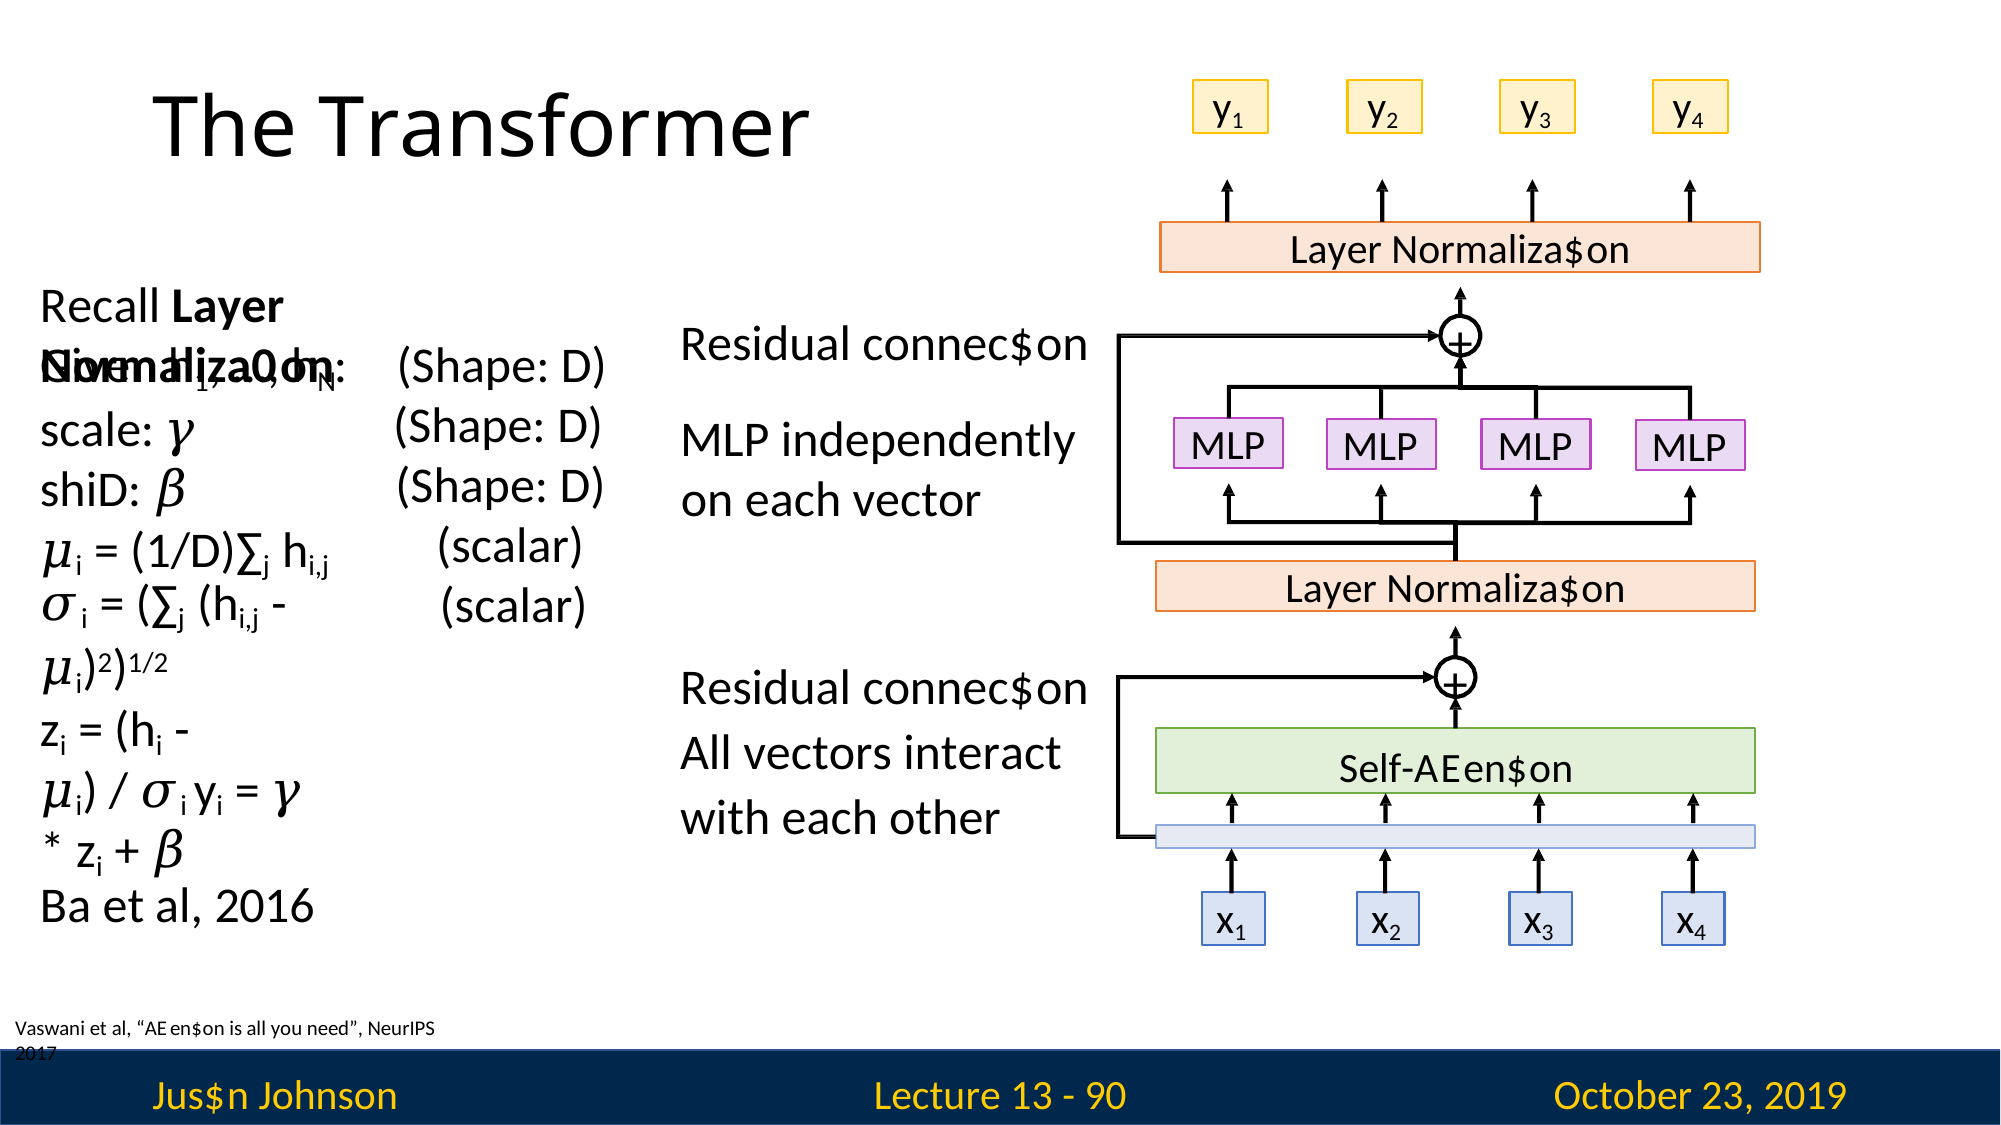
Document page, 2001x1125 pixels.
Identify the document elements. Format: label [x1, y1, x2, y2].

slide_number [861, 1067, 1141, 1125]
text_box [1116, 286, 1756, 612]
text_box [678, 648, 1090, 845]
text_box [1160, 179, 1761, 273]
text_box [678, 309, 1090, 527]
text_box [12, 1014, 480, 1065]
text_box [1347, 80, 1423, 134]
footer [1551, 1067, 1850, 1125]
text_box [1192, 80, 1268, 134]
text_box [1500, 80, 1576, 134]
text_box [1652, 80, 1728, 134]
title [150, 72, 1850, 261]
slide_number [150, 1067, 400, 1125]
text_box [37, 272, 609, 933]
text_box [1116, 625, 1756, 946]
